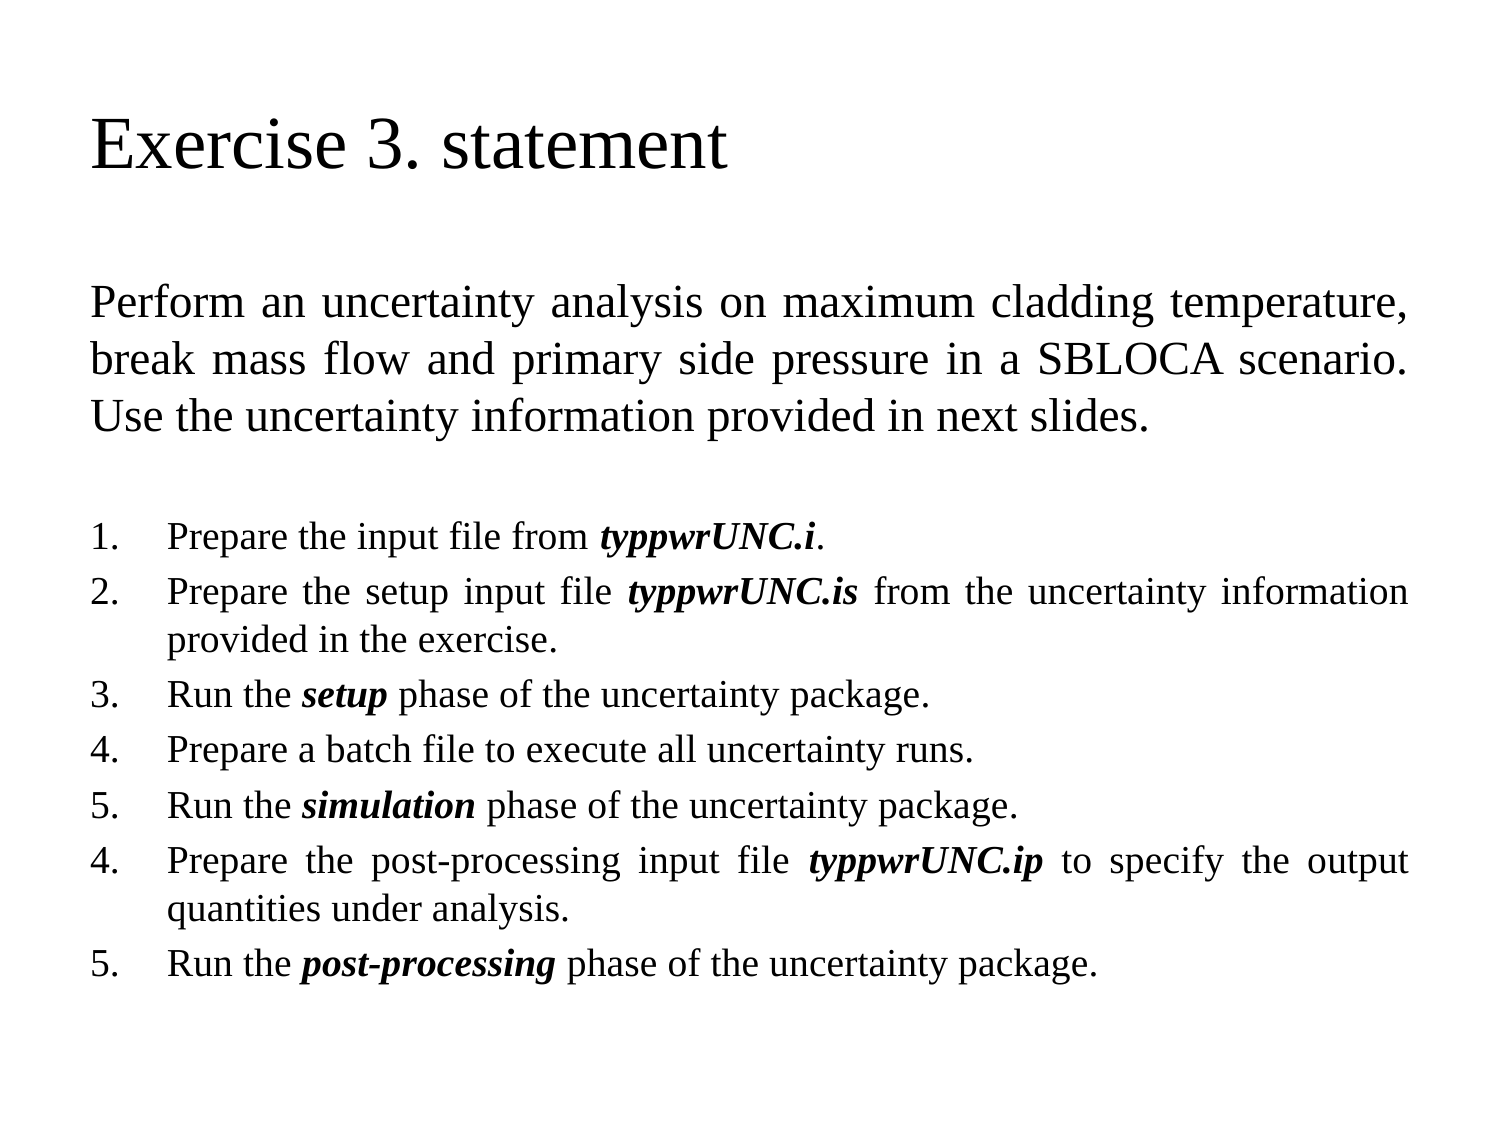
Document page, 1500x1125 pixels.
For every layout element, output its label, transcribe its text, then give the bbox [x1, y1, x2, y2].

list Perform an uncertainty analysis on maximum cladding temperature, break mass flow and primary side pressure in a SBLOCA scenario. Use the uncertainty information provided in next slides. Prepare the input file from typpwrUNC.i. Prepare the setup input file typpwrUNC.is from the uncertainty information provided in the exercise. Run the setup phase of the uncertainty package. Prepare a batch file to execute all uncertainty runs. Run the simulation phase of the uncertainty package. Prepare the post-processing input file typpwrUNC.ip to specify the output quantities under analysis. Run the post-processing phase of the uncertainty package. [75, 262, 1425, 1005]
title Exercise 3. statement [75, 45, 1425, 233]
